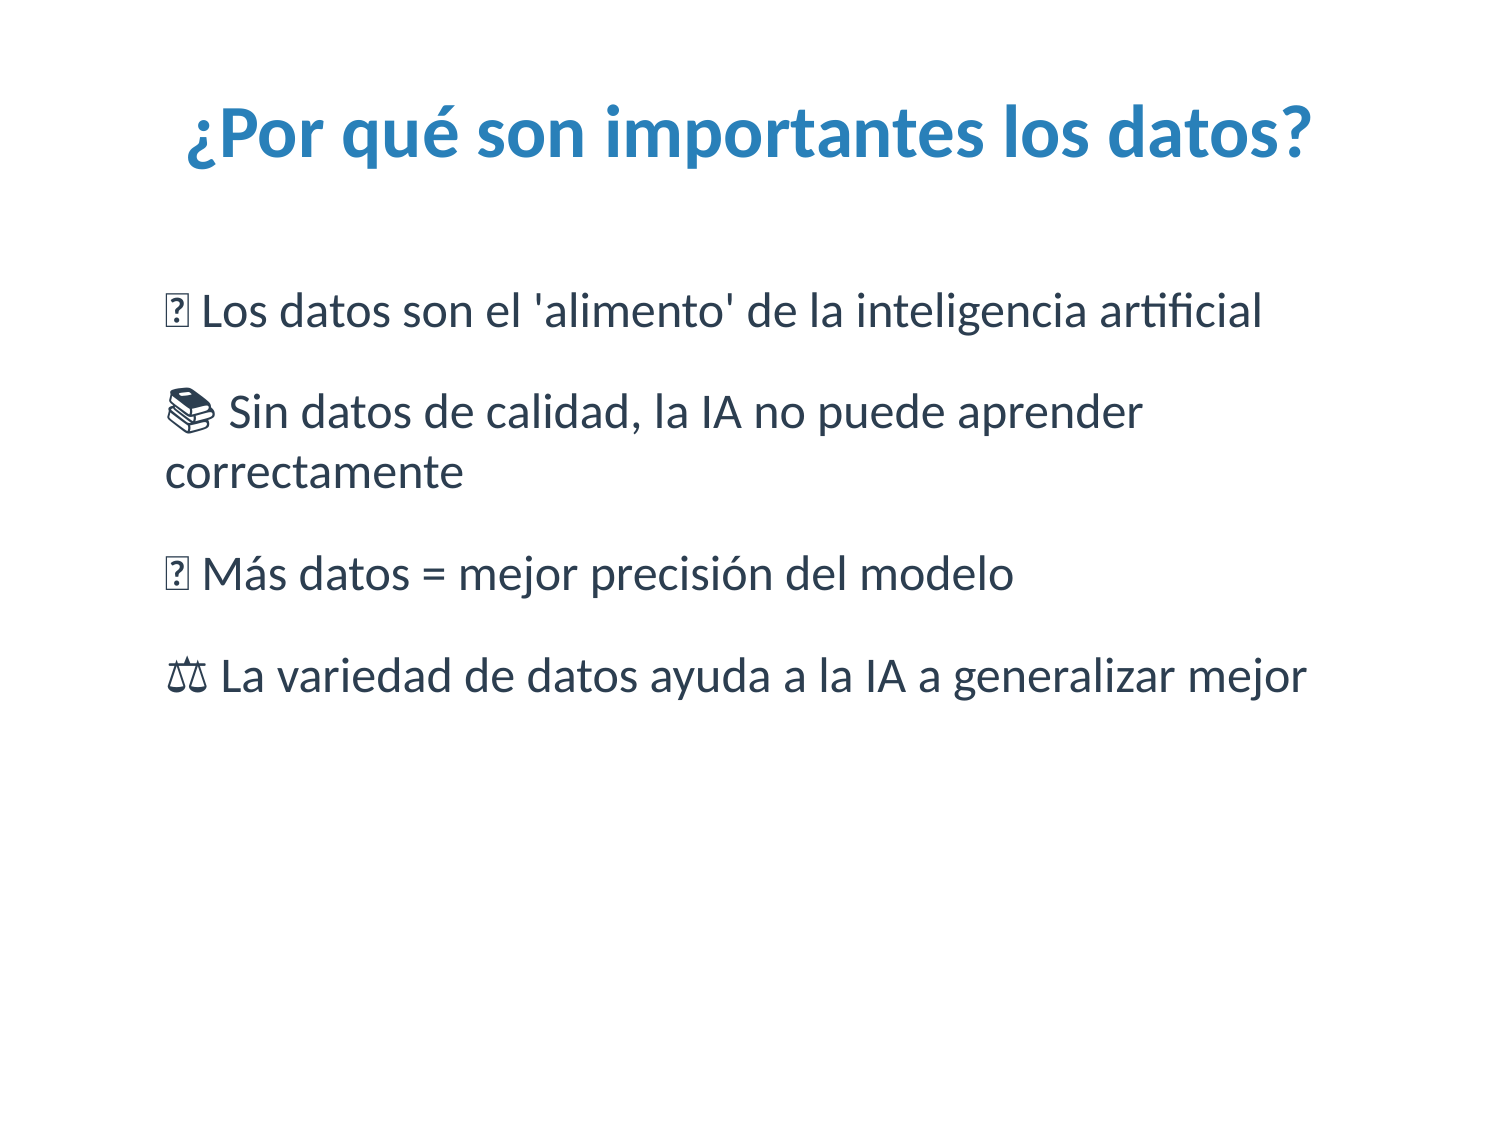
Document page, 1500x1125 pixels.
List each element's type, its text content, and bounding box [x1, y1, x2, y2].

text_box 🧠 Los datos son el 'alimento' de la inteligencia artificial 📚 Sin datos de calidad, la IA no puede aprender correctamente 🎯 Más datos = mejor precisión del modelo ⚖️ La variedad de datos ayuda a la IA a generalizar mejor [149, 269, 1350, 710]
text_box ¿Por qué son importantes los datos? [169, 74, 1331, 180]
